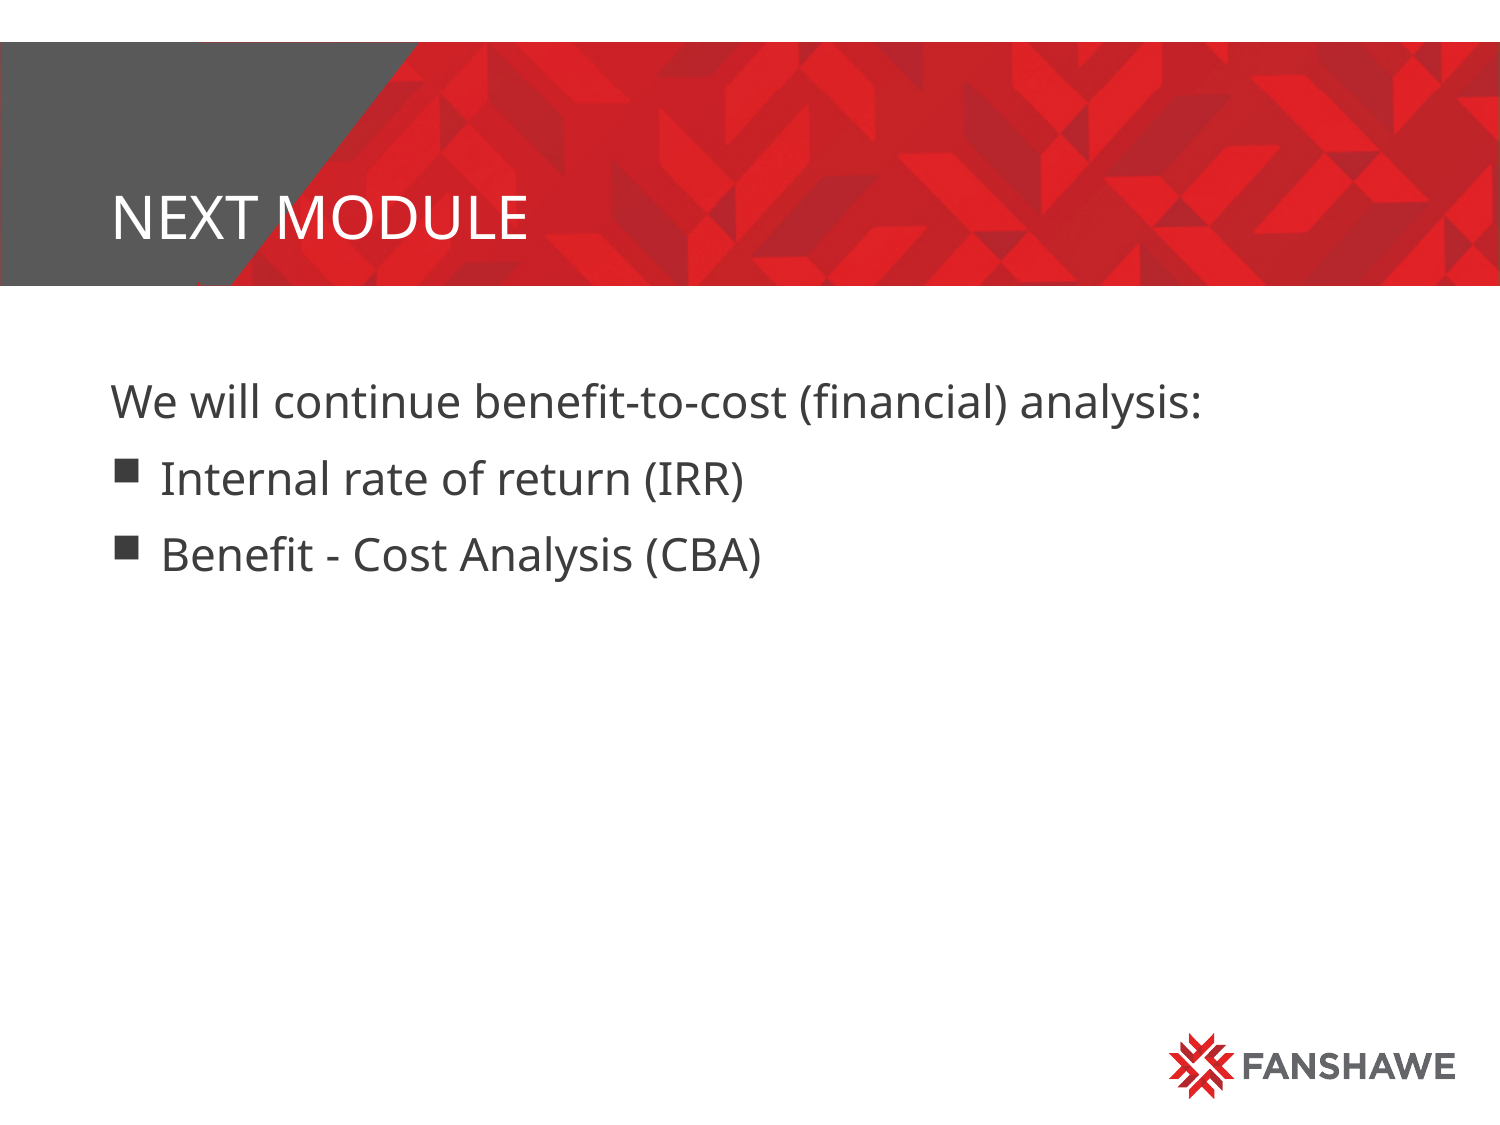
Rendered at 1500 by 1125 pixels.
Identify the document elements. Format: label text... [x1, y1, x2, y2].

picture [1169, 1033, 1455, 1099]
title Next module [95, 81, 1406, 260]
list We will continue benefit-to-cost (financial) analysis: Internal rate of return (IRR) Benefit - Cost Analysis (CBA) [95, 365, 1406, 627]
picture [232, 42, 1500, 286]
